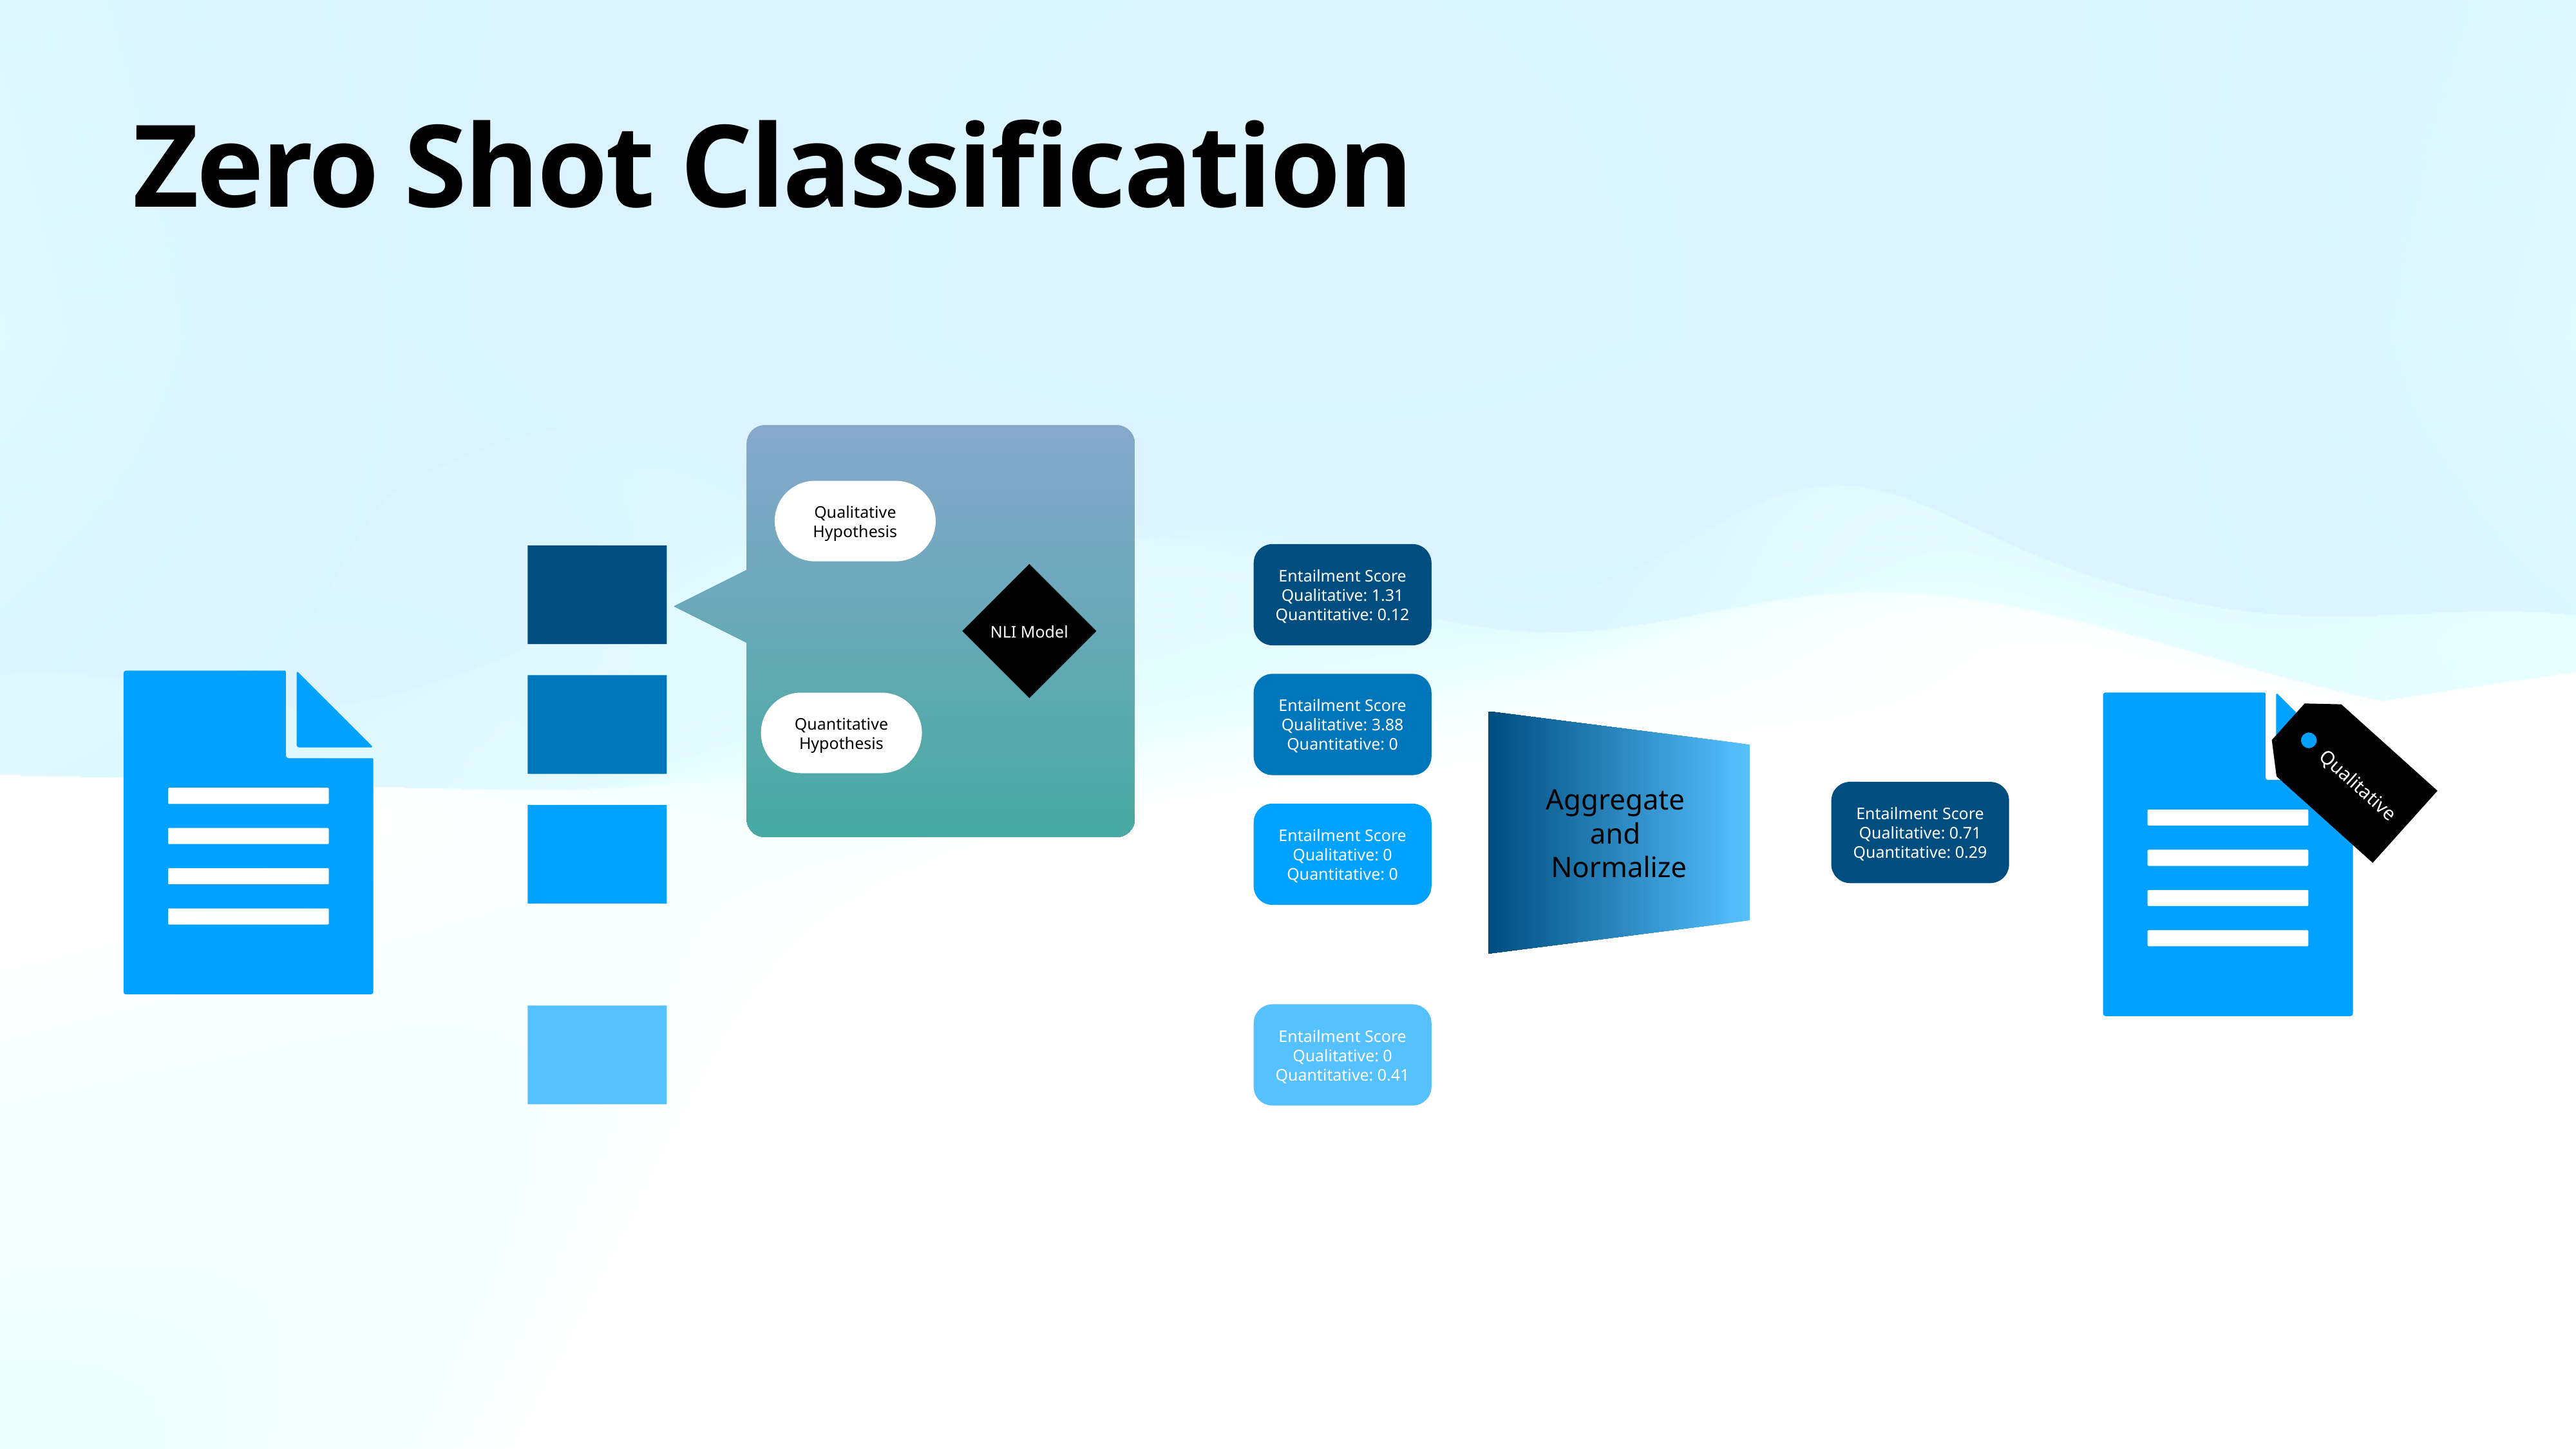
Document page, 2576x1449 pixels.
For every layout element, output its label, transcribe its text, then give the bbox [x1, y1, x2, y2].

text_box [1488, 711, 2009, 954]
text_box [2268, 725, 2426, 823]
text_box [123, 670, 374, 994]
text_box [527, 545, 667, 1104]
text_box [674, 424, 1135, 838]
text_box [2103, 692, 2353, 1016]
picture [0, 0, 2576, 1449]
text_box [1253, 544, 1432, 1106]
title Zero Shot Classification [127, 113, 2449, 266]
